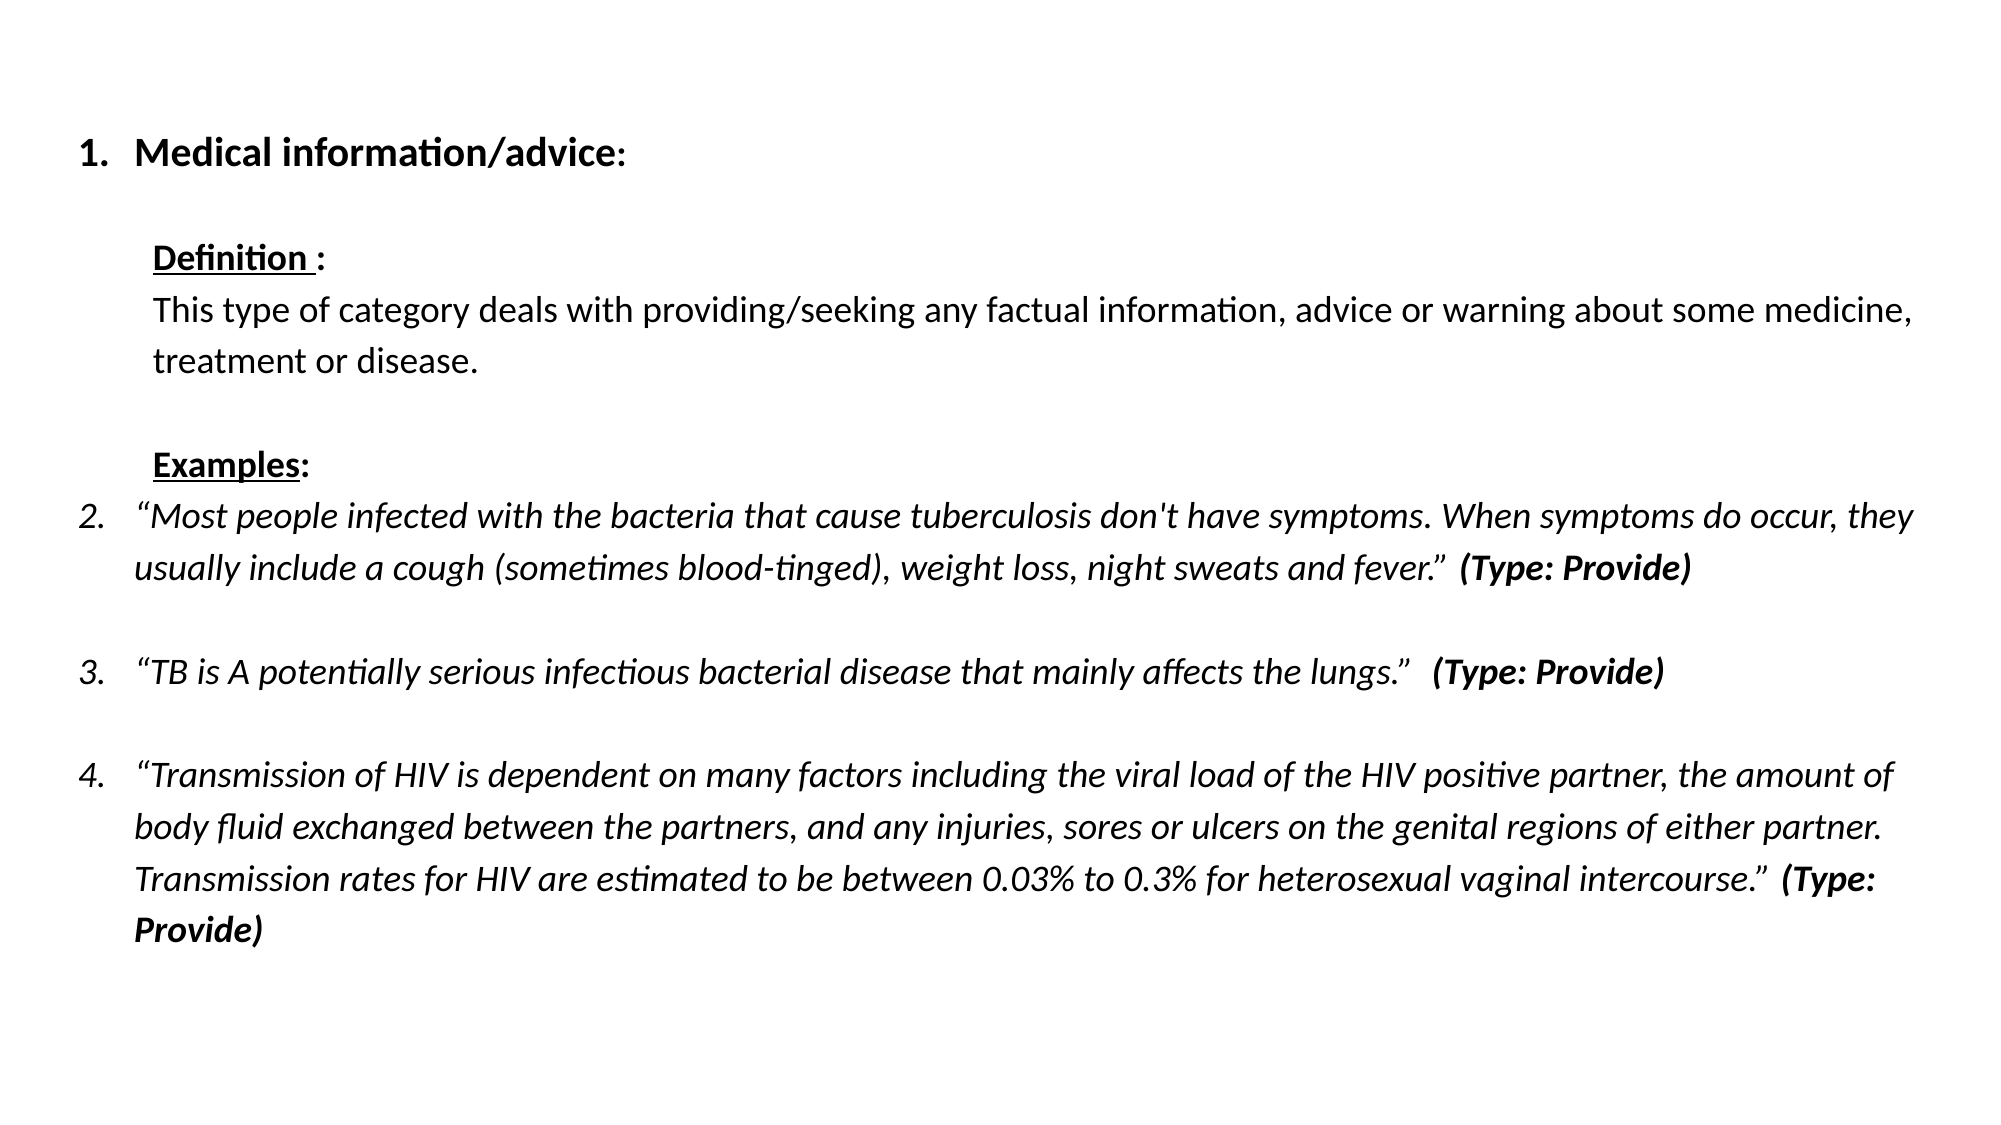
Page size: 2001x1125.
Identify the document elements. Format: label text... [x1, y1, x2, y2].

text_box Medical information/advice: Definition : This type of category deals with providing/seeking any factual information, advice or warning about some medicine, treatment or disease. Examples: “Most people infected with the bacteria that cause tuberculosis don't have symptoms. When symptoms do occur, they usually include a cough (sometimes blood-tinged), weight loss, night sweats and fever.” (Type: Provide) “TB is A potentially serious infectious bacterial disease that mainly affects the lungs.” (Type: Provide) “Transmission of HIV is dependent on many factors including the viral load of the HIV positive partner, the amount of body fluid exchanged between the partners, and any injuries, sores or ulcers on the genital regions of either partner. Transmission rates for HIV are estimated to be between 0.03% to 0.3% for heterosexual vaginal intercourse.” (Type: Provide) [63, 109, 1966, 1010]
